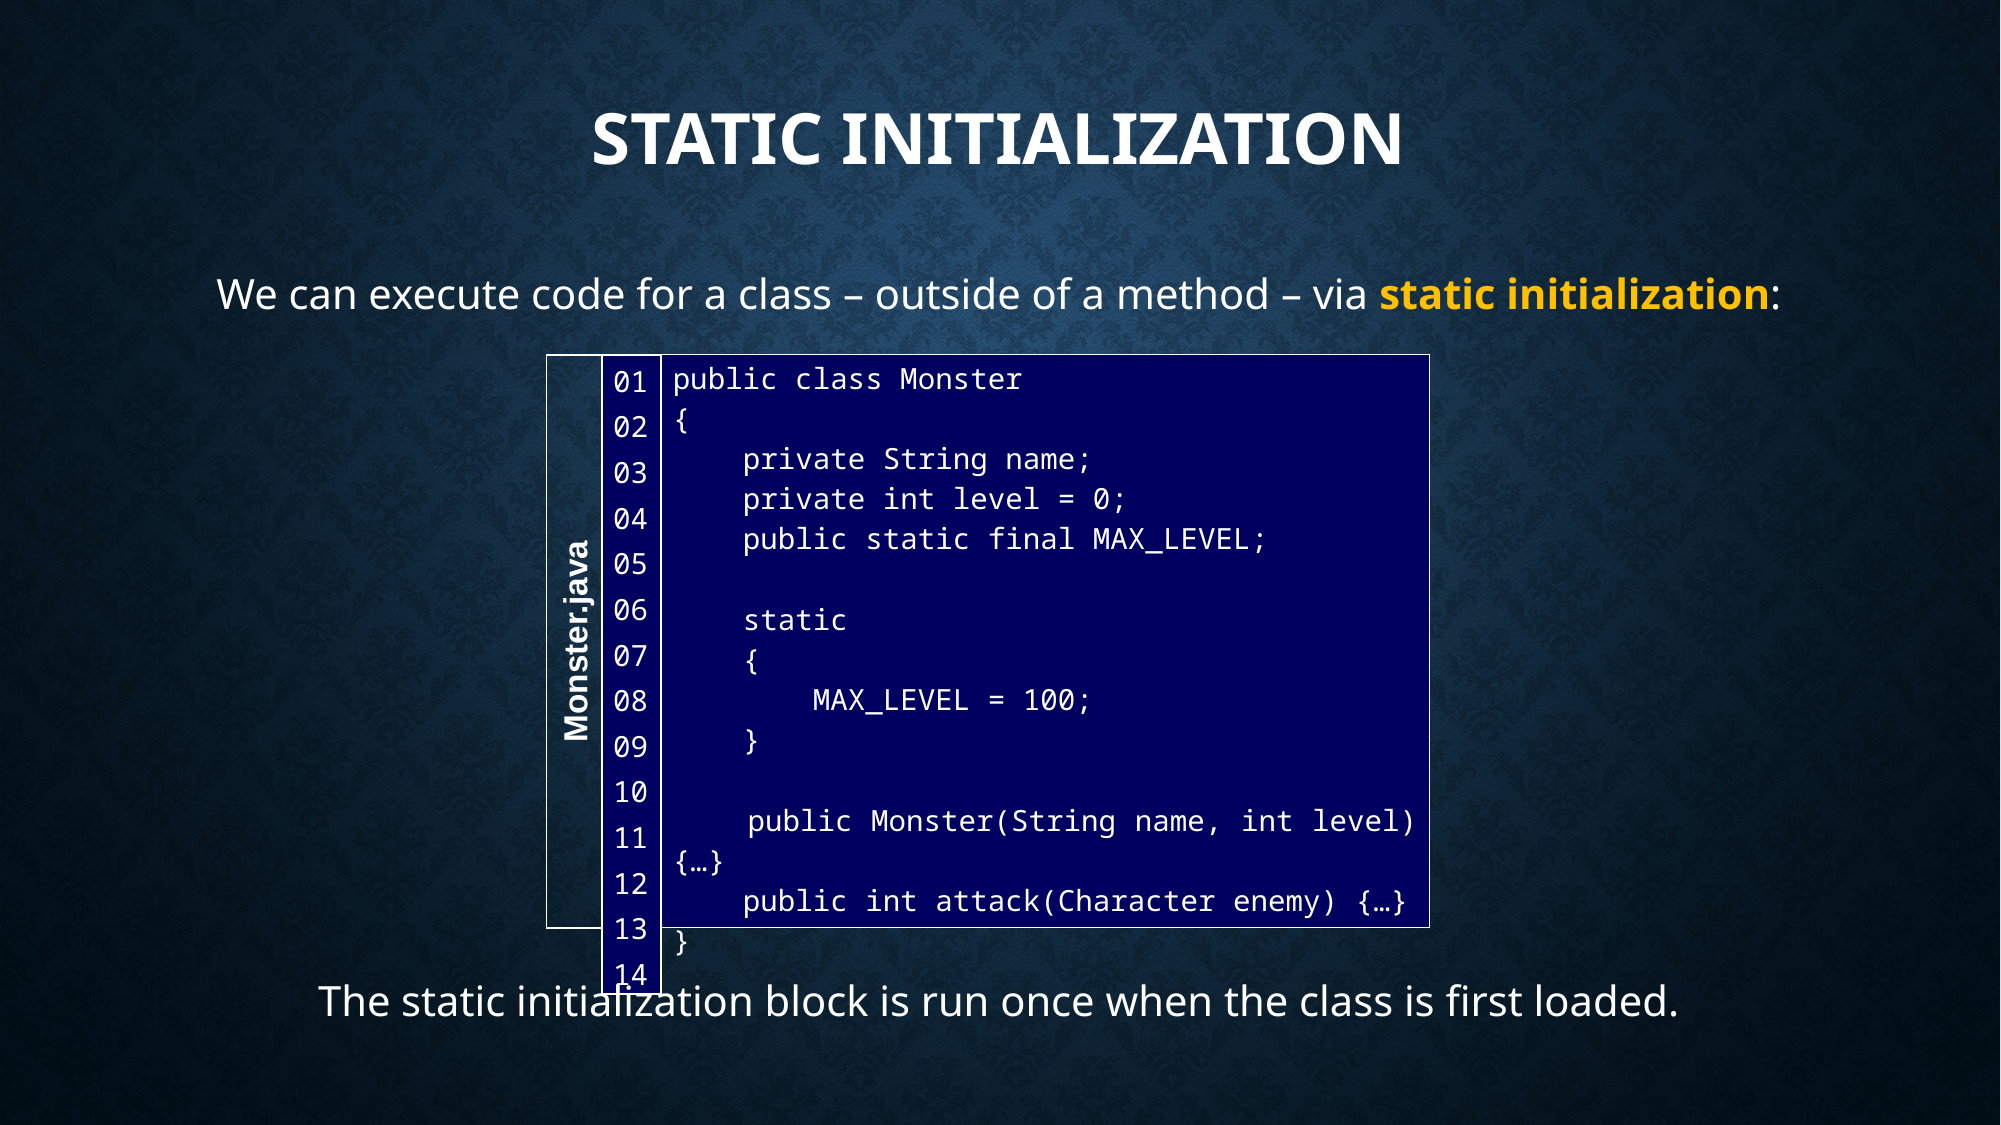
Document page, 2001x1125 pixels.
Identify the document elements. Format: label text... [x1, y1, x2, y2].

table_header 01 02 03 04 05 06 07 08 09 1011 12 13 14 [603, 356, 660, 956]
title Static Initialization [149, 32, 1849, 250]
text_box Monster.java [546, 355, 602, 928]
text_box The static initialization block is run once when the class is first loaded. [149, 956, 1849, 1041]
text_box public class Monster { private String name; private int level = 0; public static final MAX_LEVEL; static { MAX_LEVEL = 100; } public Monster(String name, int level) {…} public int attack(Character enemy) {…} } [662, 354, 1430, 928]
list We can execute code for a class – outside of a method – via static initialization: [149, 250, 1849, 335]
